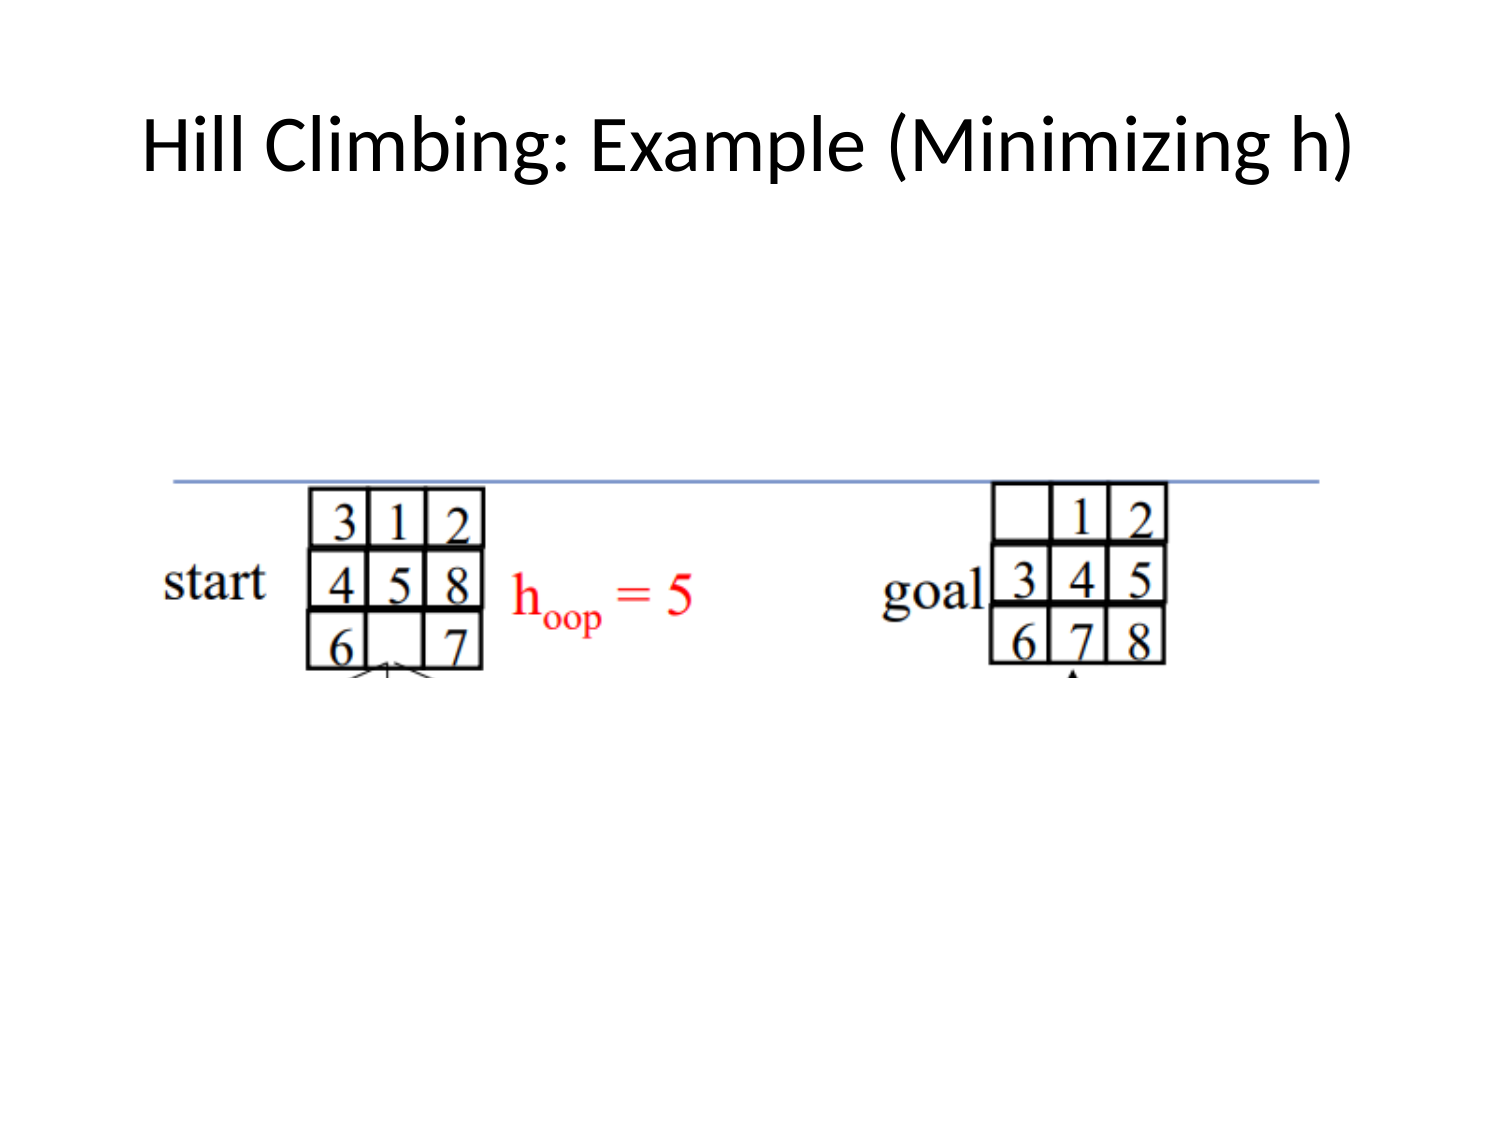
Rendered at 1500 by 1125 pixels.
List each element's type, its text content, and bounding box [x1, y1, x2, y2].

title Hill Climbing: Example (Minimizing h) [75, 45, 1425, 233]
picture [123, 455, 1362, 678]
